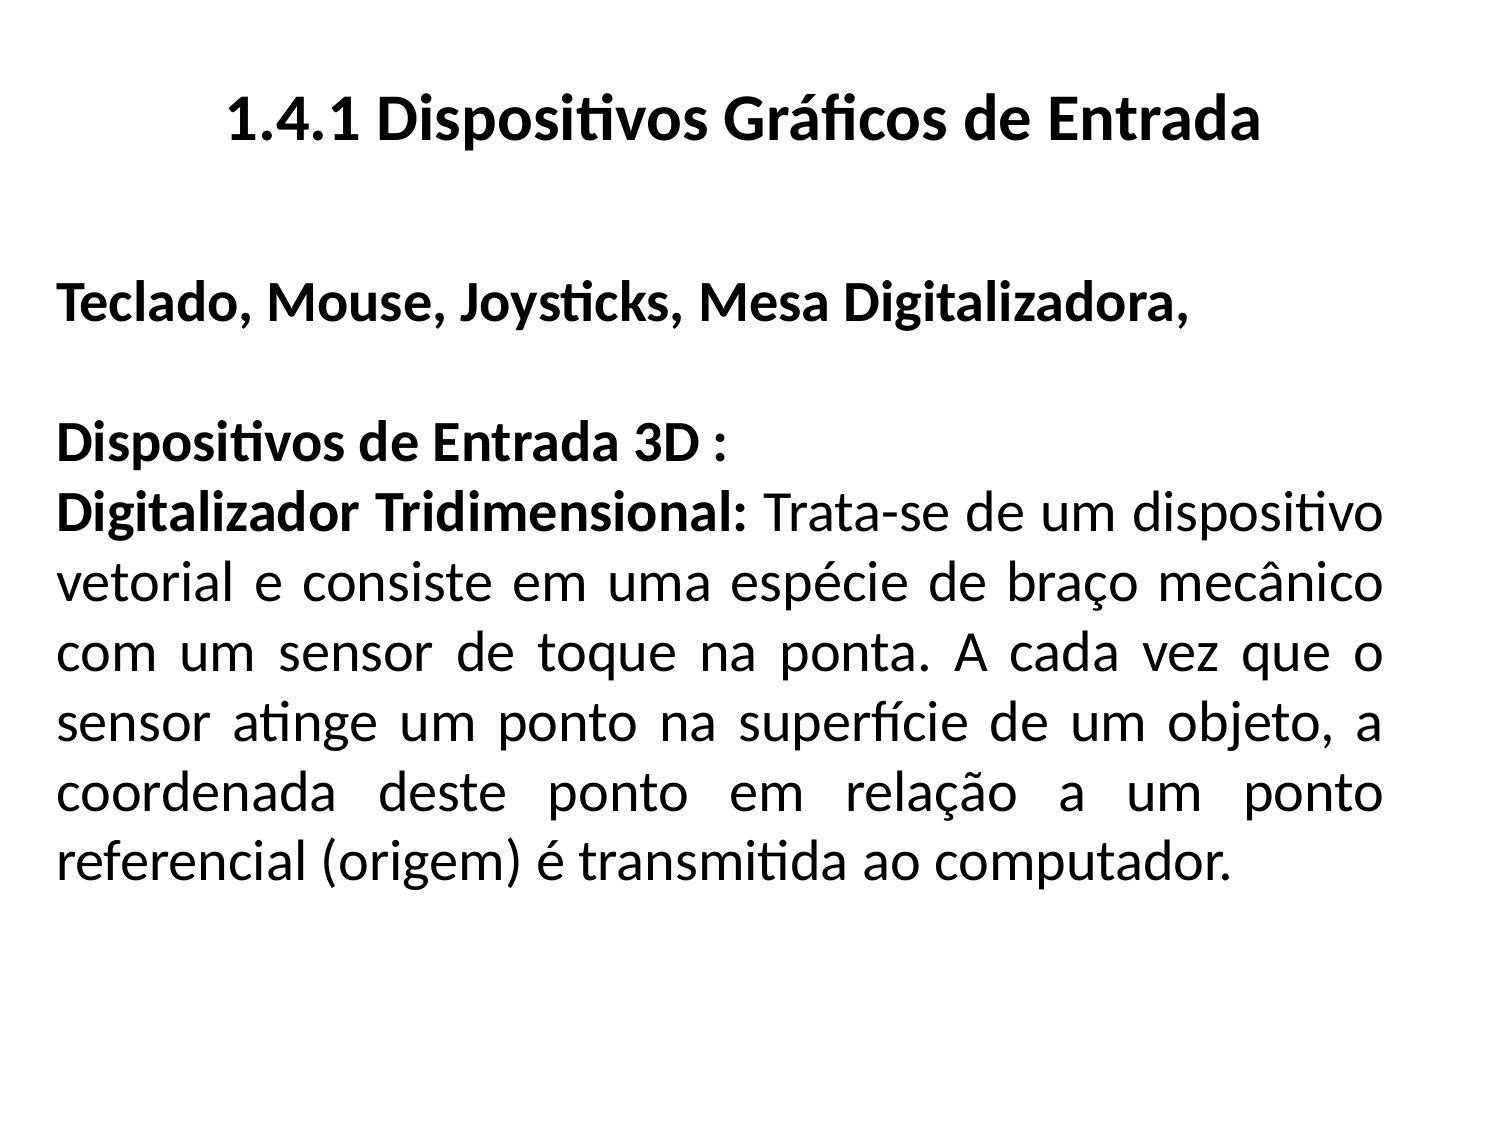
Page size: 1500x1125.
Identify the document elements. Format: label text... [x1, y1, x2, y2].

text_box Teclado, Mouse, Joysticks, Mesa Digitalizadora, Dispositivos de Entrada 3D : Digitalizador Tridimensional: Trata-se de um dispositivo vetorial e consiste em uma espécie de braço mecânico com um sensor de toque na ponta. A cada vez que o sensor atinge um ponto na superfície de um objeto, a coordenada deste ponto em relação a um ponto referencial (origem) é transmitida ao computador. [41, 255, 1400, 945]
text_box 1.4.1 Dispositivos Gráficos de Entrada [76, 66, 1412, 161]
